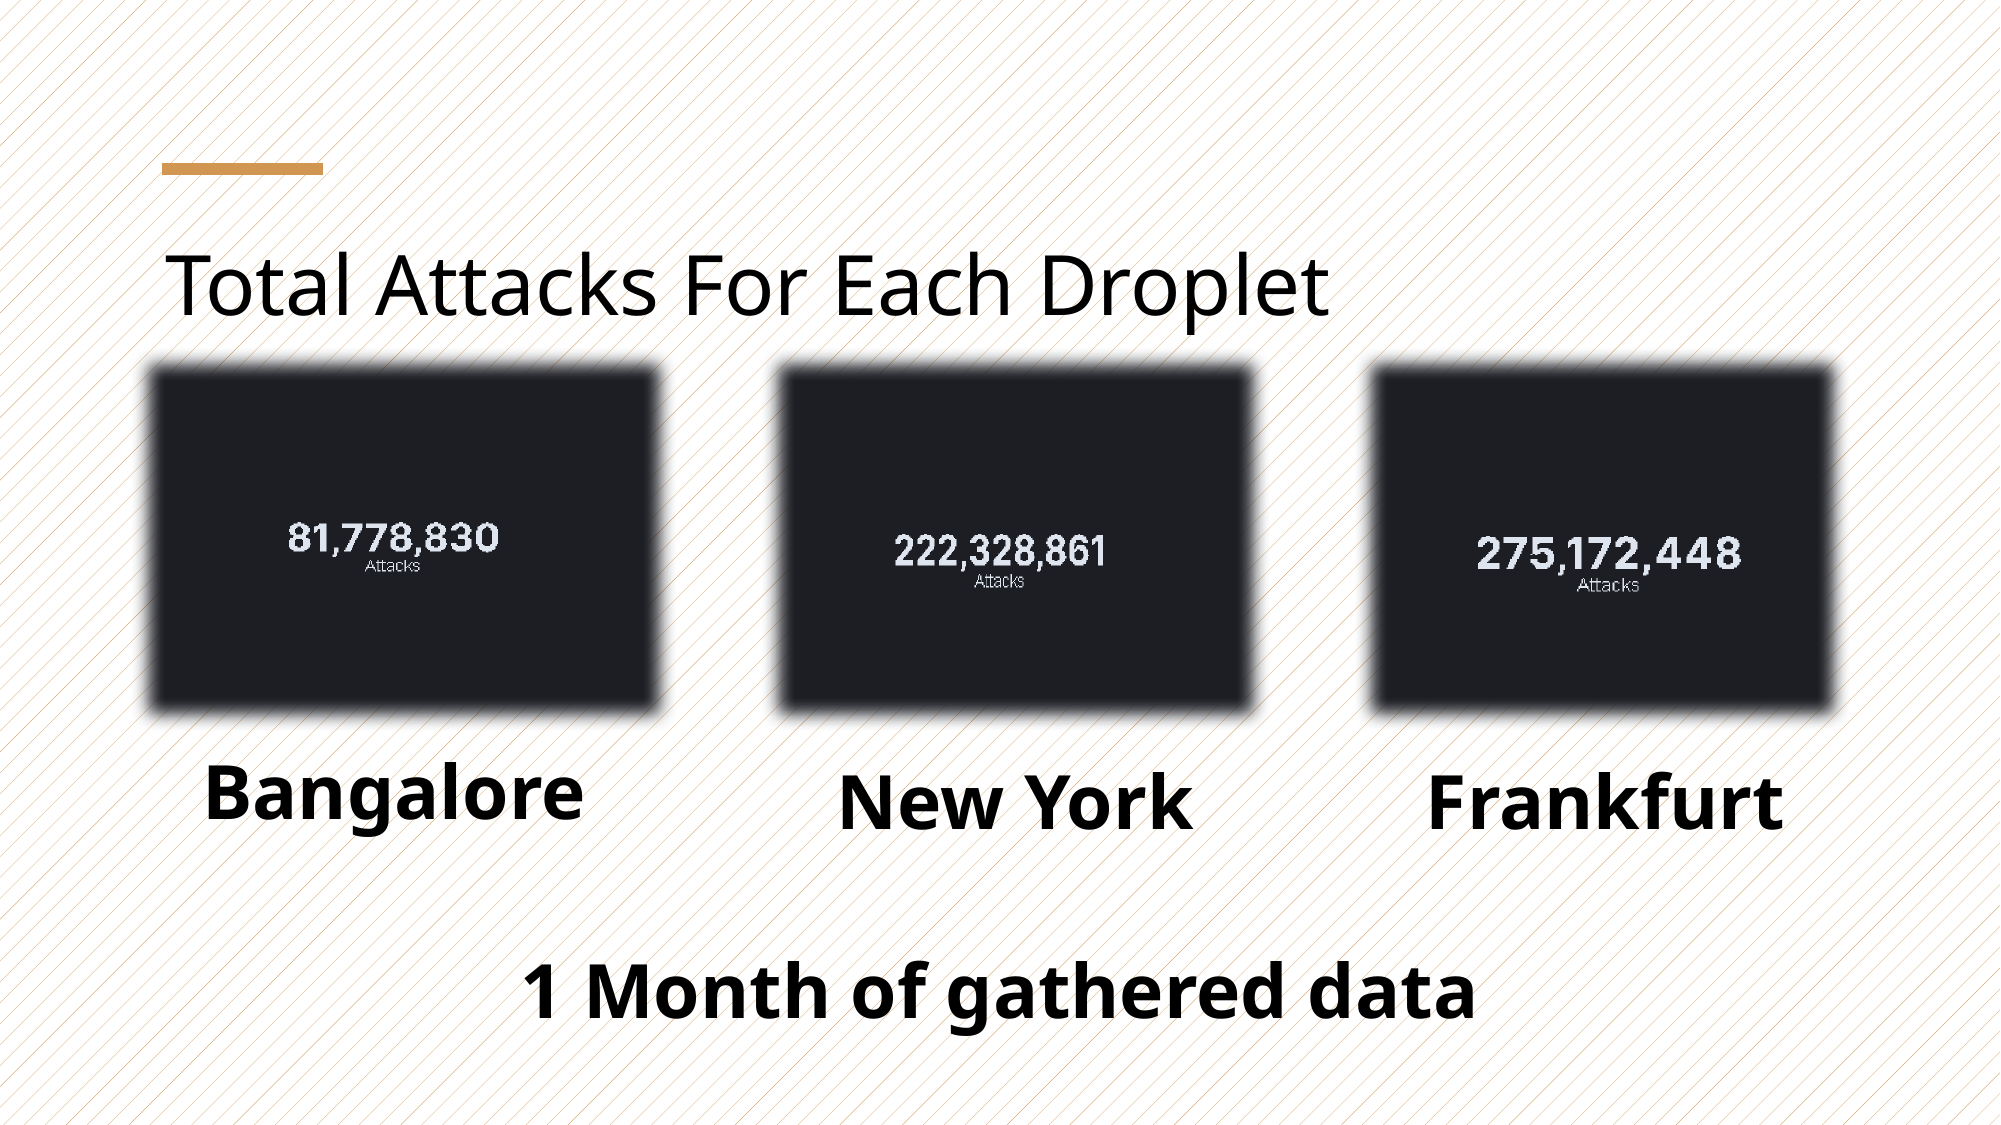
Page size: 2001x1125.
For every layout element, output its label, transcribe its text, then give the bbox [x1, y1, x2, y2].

picture [760, 346, 1271, 732]
text_box Bangalore [187, 737, 602, 843]
text_box 1 Month of gathered data [505, 936, 1494, 1042]
text_box Frankfurt [1410, 747, 1801, 853]
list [130, 346, 678, 732]
text_box New York [821, 747, 1210, 853]
picture [1353, 346, 1850, 732]
title Total Attacks For Each Droplet [150, 224, 1850, 420]
